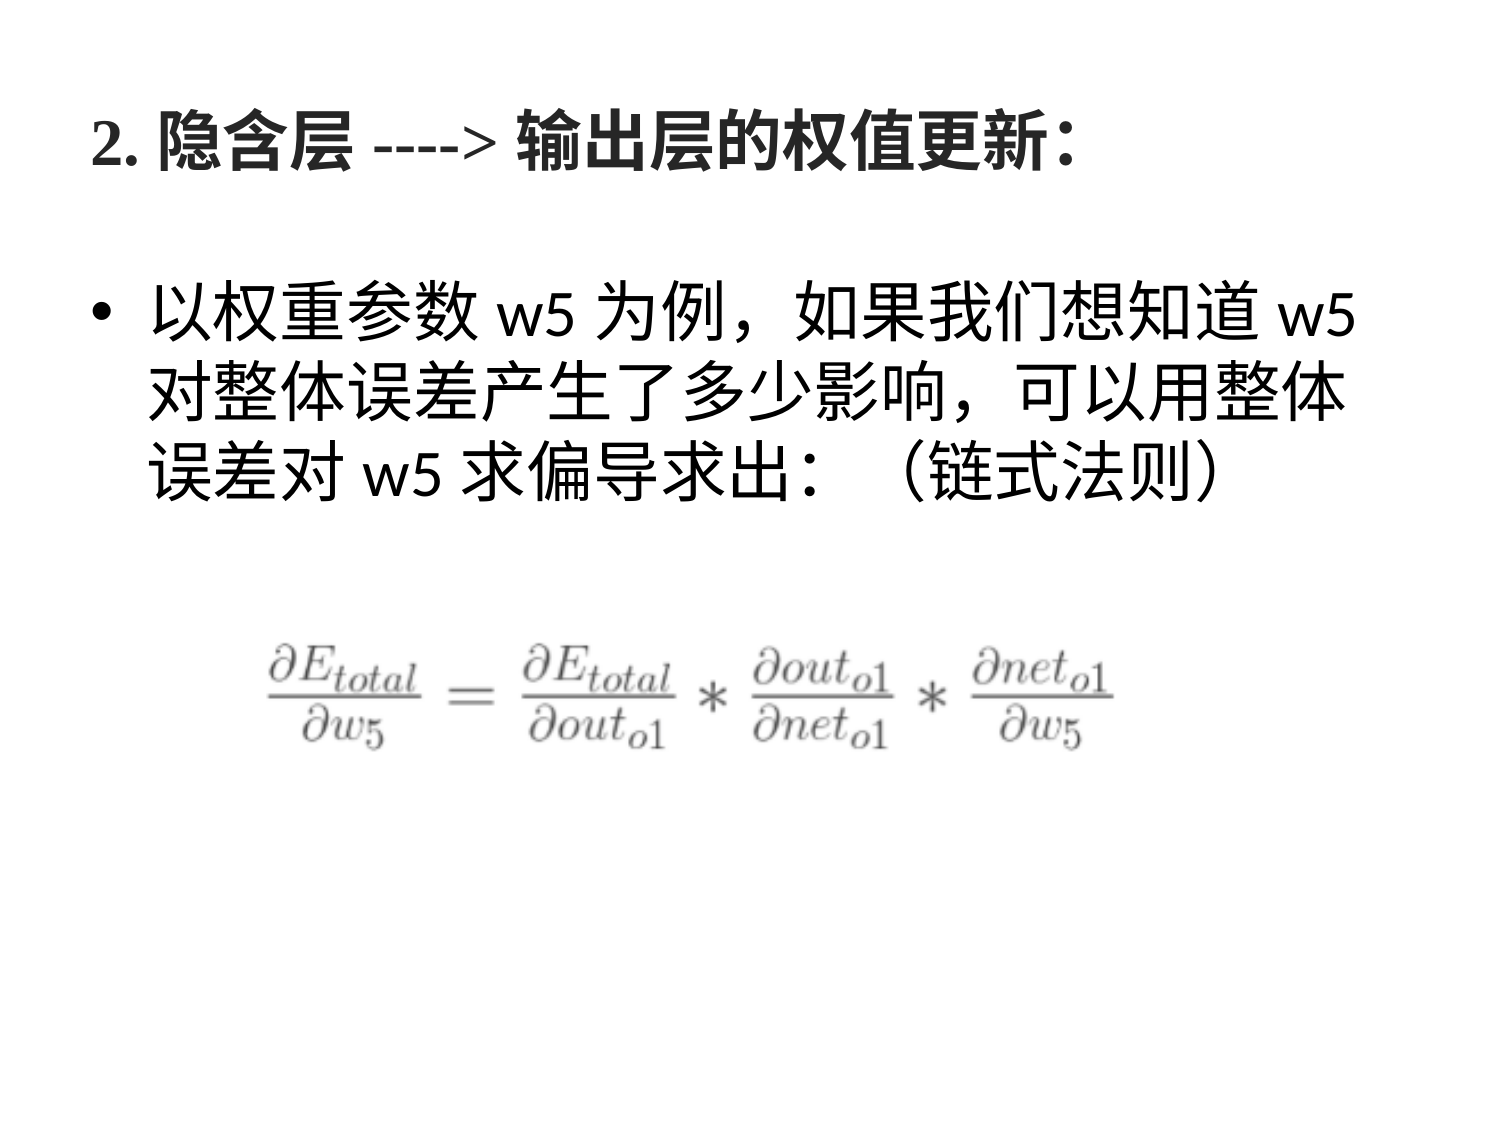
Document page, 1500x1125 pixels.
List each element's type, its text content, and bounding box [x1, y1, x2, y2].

picture [265, 621, 1129, 786]
title 2.隐含层---->输出层的权值更新： [75, 45, 1425, 233]
list 以权重参数w5为例，如果我们想知道w5对整体误差产生了多少影响，可以用整体误差对w5求偏导求出：（链式法则） [75, 262, 1425, 1005]
